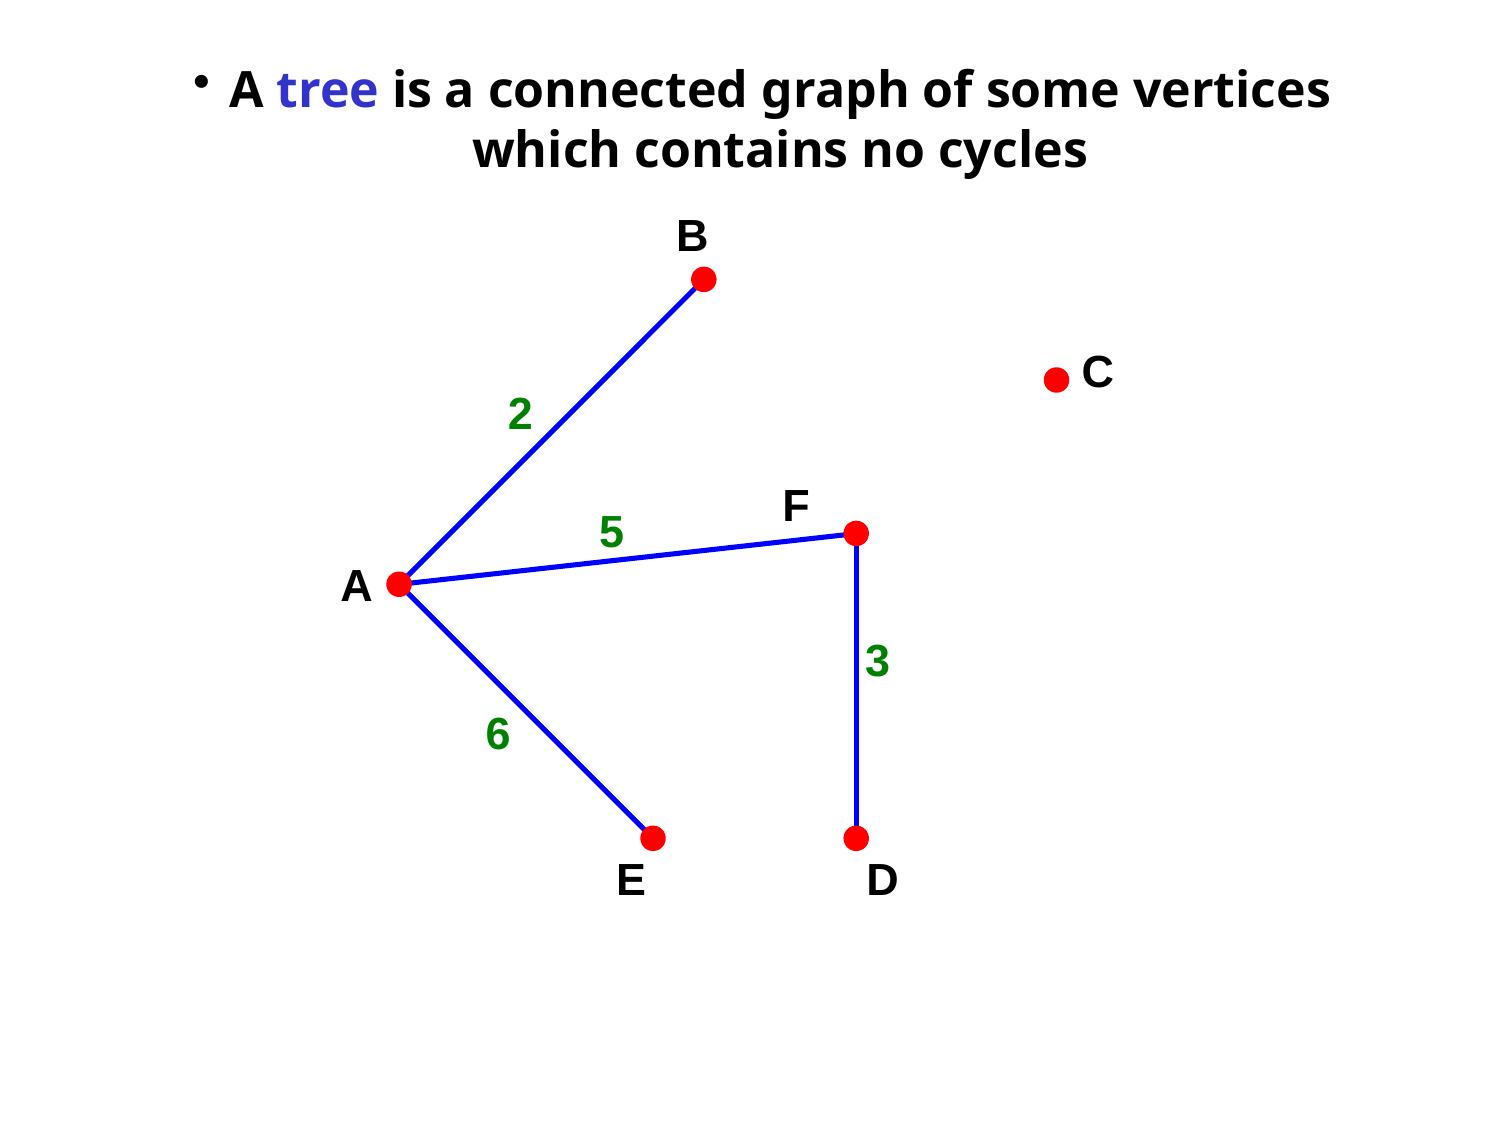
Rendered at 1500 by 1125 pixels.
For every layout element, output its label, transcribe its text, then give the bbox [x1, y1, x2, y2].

text_box A tree is a connected graph of some vertices which contains no cycles [150, 49, 1375, 185]
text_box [312, 187, 1153, 931]
